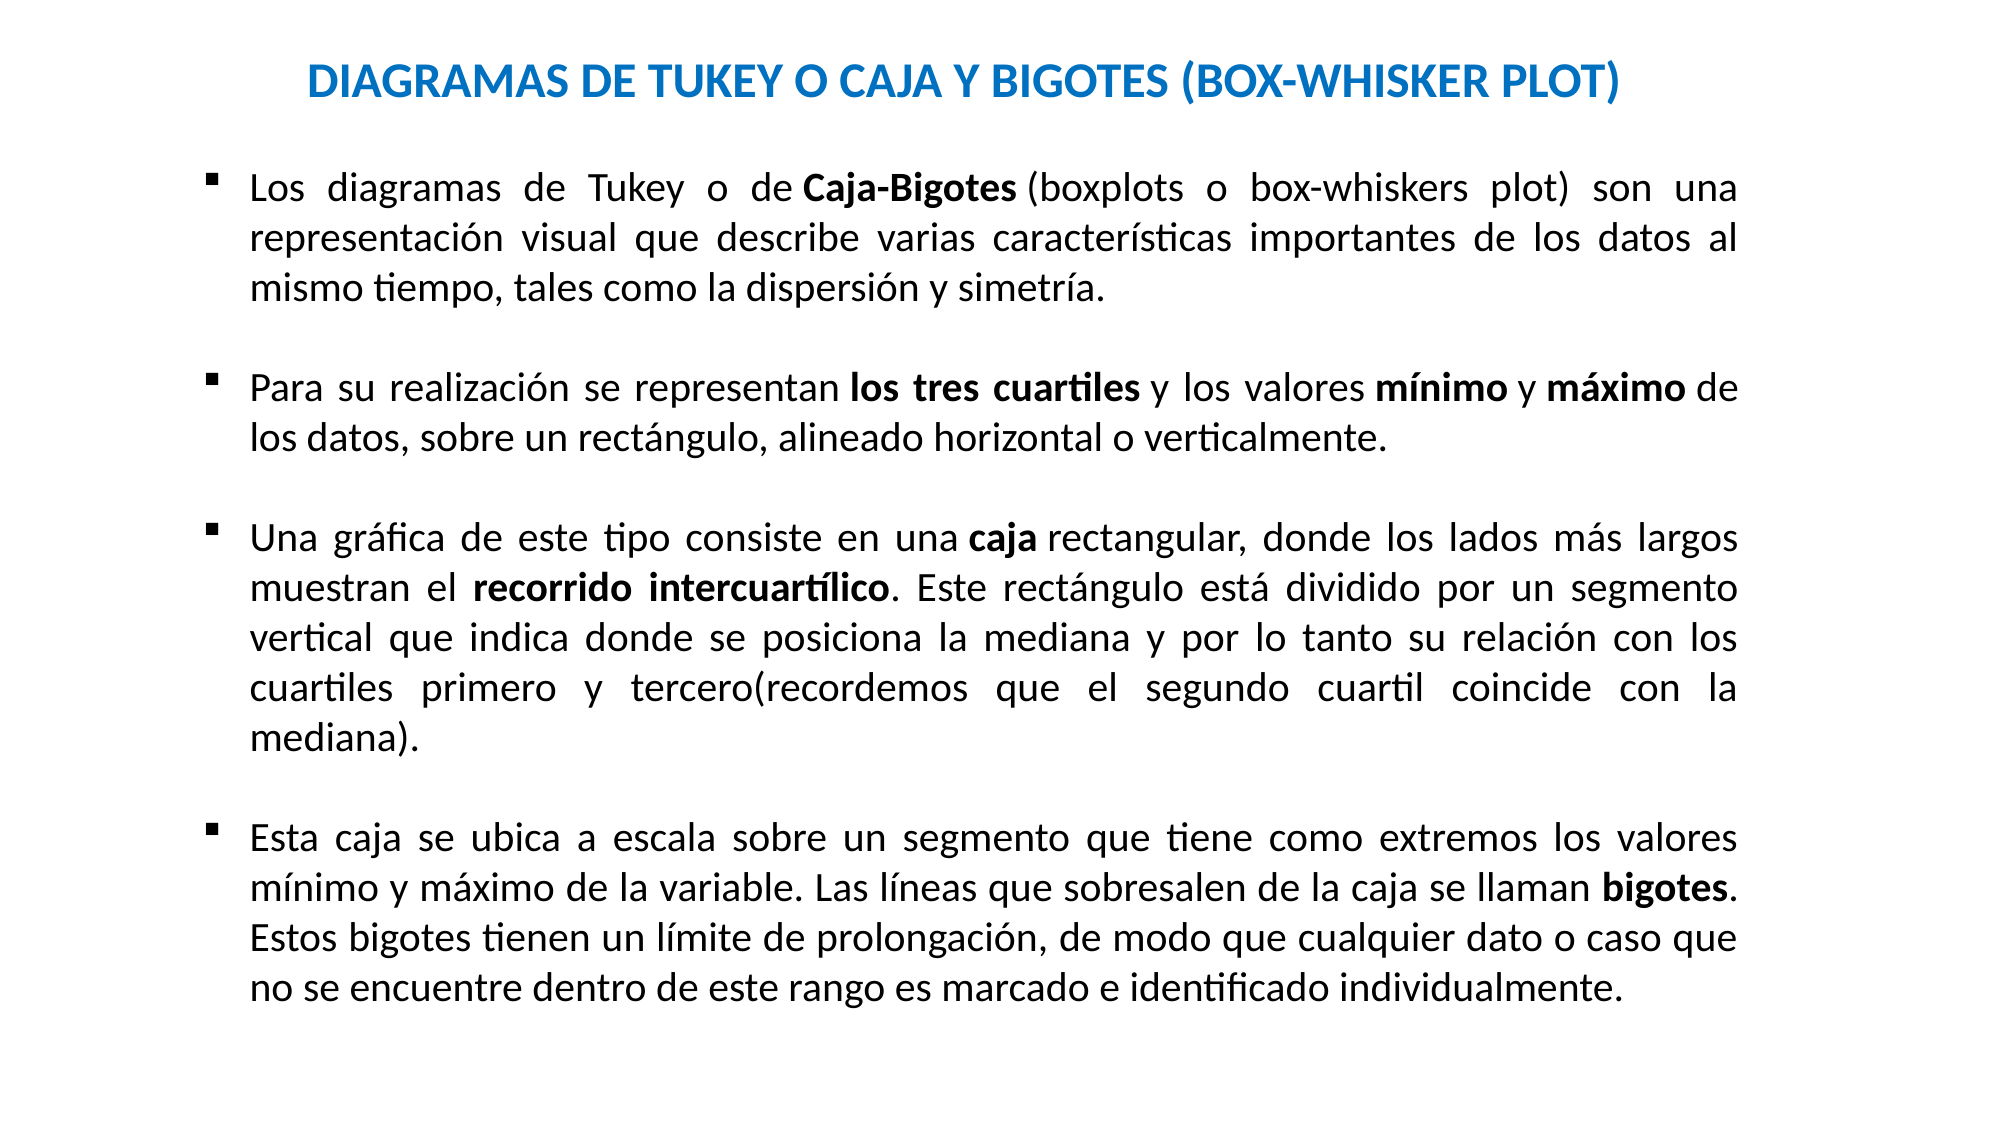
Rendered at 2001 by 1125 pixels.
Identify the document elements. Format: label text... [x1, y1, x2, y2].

text_box DIAGRAMAS DE TUKEY O CAJA Y BIGOTES (BOX-WHISKER PLOT) [175, 40, 1754, 115]
text_box Los diagramas de Tukey o de Caja-Bigotes (boxplots o box-whiskers plot) son una representación visual que describe varias características importantes de los datos al mismo tiempo, tales como la dispersión y simetría. Para su realización se representan los tres cuartiles y los valores mínimo y máximo de los datos, sobre un rectángulo, alineado horizontal o verticalmente. Una gráfica de este tipo consiste en una caja rectangular, donde los lados más largos muestran el recorrido intercuartílico. Este rectángulo está dividido por un segmento vertical que indica donde se posiciona la mediana y por lo tanto su relación con los cuartiles primero y tercero(recordemos que el segundo cuartil coincide con la mediana). Esta caja se ubica a escala sobre un segmento que tiene como extremos los valores mínimo y máximo de la variable. Las líneas que sobresalen de la caja se llaman bigotes. Estos bigotes tienen un límite de prolongación, de modo que cualquier dato o caso que no se encuentre dentro de este rango es marcado e identificado individualmente. [188, 152, 1754, 1068]
